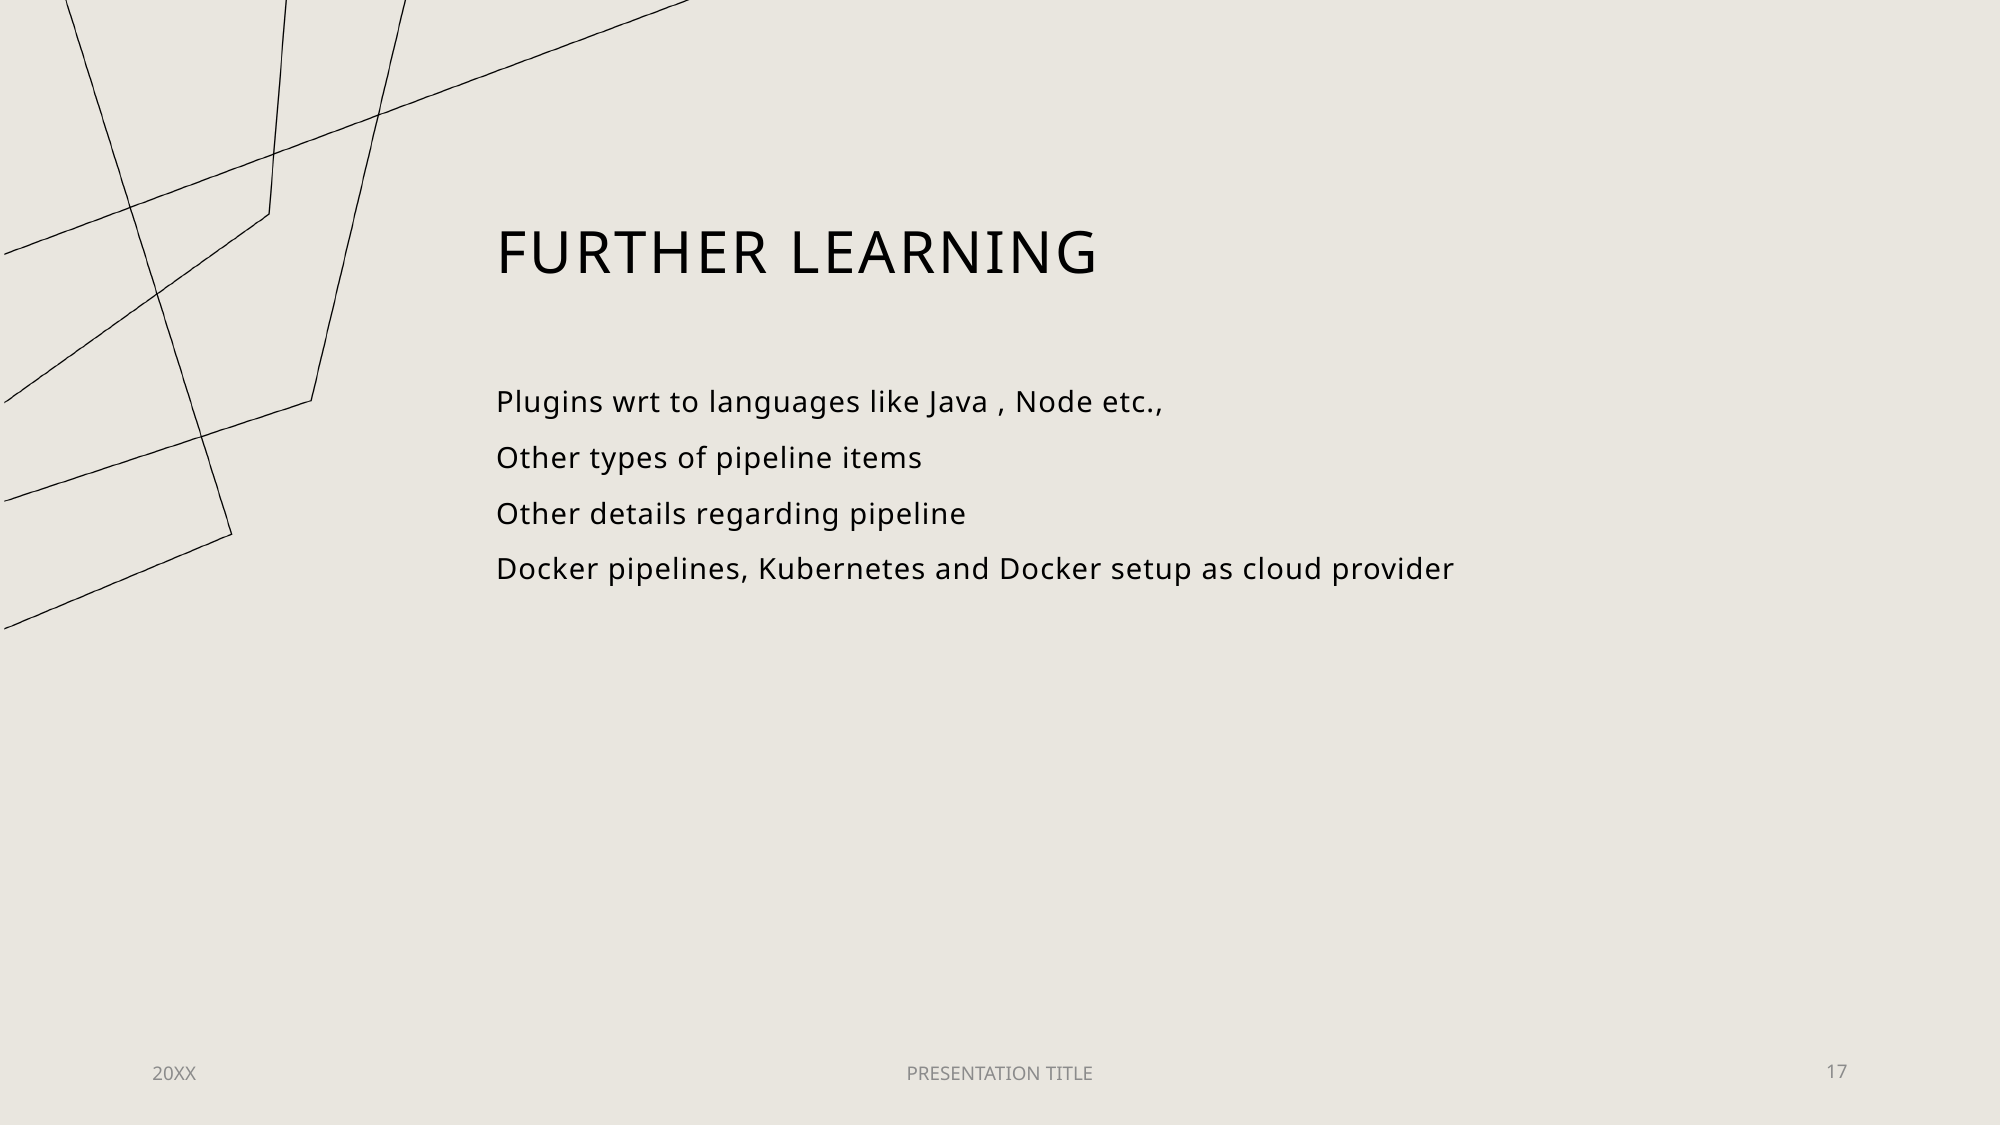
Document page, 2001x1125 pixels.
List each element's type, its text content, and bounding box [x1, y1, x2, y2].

footer PRESENTATION TITLE [662, 1042, 1338, 1103]
picture [4, 0, 721, 642]
list Plugins wrt to languages like Java , Node etc., Other types of pipeline items Other details regarding pipeline Docker pipelines, Kubernetes and Docker setup as cloud provider [481, 375, 1924, 704]
slide_number 17 [1412, 1042, 1863, 1103]
title Further learning [481, 146, 1863, 364]
slide_number 20XX [137, 1042, 588, 1103]
